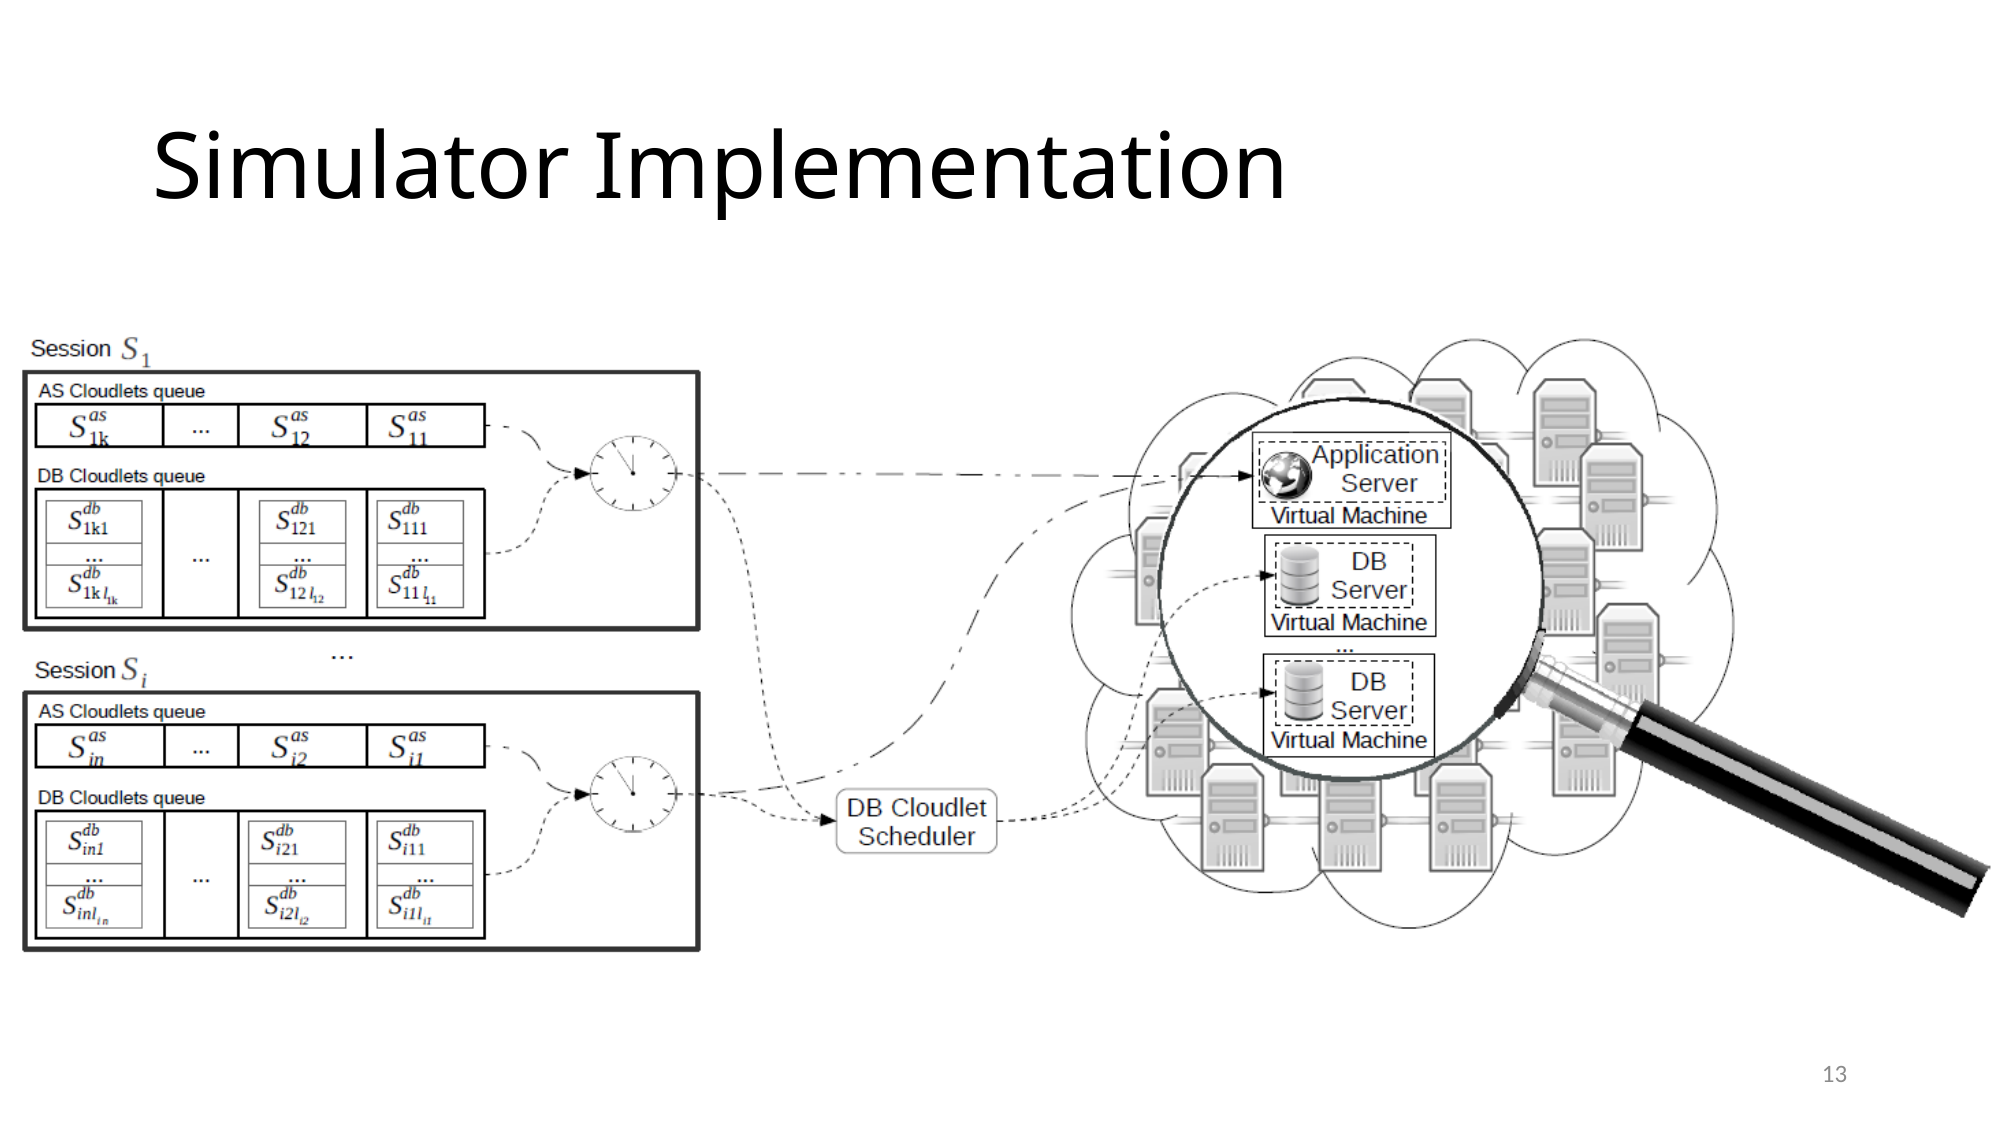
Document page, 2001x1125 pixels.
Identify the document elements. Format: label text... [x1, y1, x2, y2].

title Simulator Implementation [137, 59, 1863, 278]
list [17, 325, 1992, 959]
slide_number 13 [1412, 1042, 1863, 1103]
